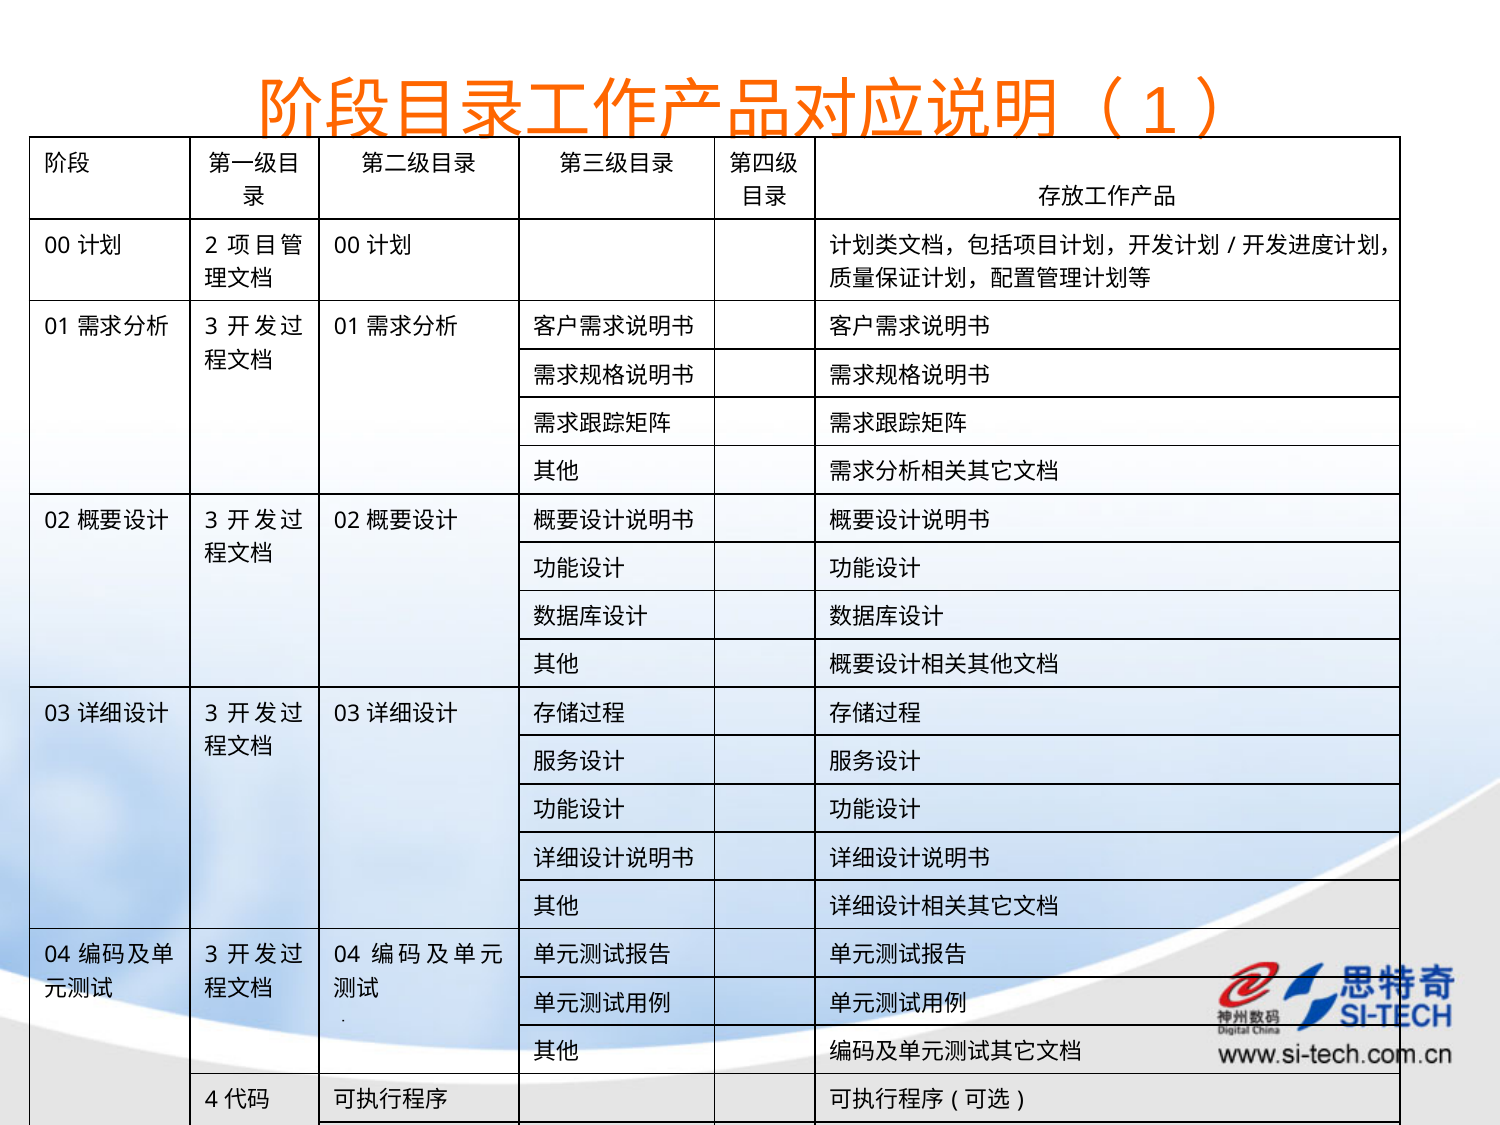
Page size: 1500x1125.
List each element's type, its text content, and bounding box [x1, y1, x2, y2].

table_cell 概要设计说明书 [520, 495, 714, 541]
table_cell 数据库设计 [816, 591, 1399, 638]
table_cell 可执行程序 [320, 1074, 518, 1121]
table_cell 详细设计相关其它文档 [816, 881, 1399, 928]
table_cell 4代码 [191, 1074, 318, 1125]
table_cell 其他 [520, 1026, 714, 1073]
table_cell 计划类文档，包括项目计划，开发计划/开发进度计划，质量保证计划，配置管理计划等 [816, 220, 1399, 300]
table_cell [715, 591, 814, 638]
table_cell 3开发过程文档 [191, 301, 318, 493]
table_cell 00计划 [320, 220, 518, 300]
table_cell 功能设计 [816, 785, 1399, 831]
table_cell [715, 398, 814, 445]
table_cell 服务设计 [520, 736, 714, 783]
table_cell 客户需求说明书 [816, 301, 1399, 348]
table_cell 2项目管理文档 [191, 220, 318, 300]
table_cell 04编码及单元测试 [30, 929, 189, 1125]
table_cell [520, 1074, 714, 1121]
table_cell [715, 495, 814, 541]
table_cell 存储过程 [520, 688, 714, 734]
table_cell [715, 640, 814, 686]
table_cell 编码及单元测试其它文档 [816, 1026, 1399, 1073]
table_cell [715, 833, 814, 879]
table_cell [715, 1026, 814, 1073]
table_cell 需求规格说明书 [816, 350, 1399, 396]
table_header 第三级目录 [520, 138, 714, 218]
table_cell 功能设计 [520, 785, 714, 831]
table_cell [715, 220, 814, 300]
table_header 存放工作产品 [816, 138, 1399, 218]
table_cell 单元测试报告 [816, 929, 1399, 976]
table_cell 详细设计说明书 [520, 833, 714, 879]
table_cell 可执行程序(可选) [816, 1074, 1399, 1121]
table_cell 3开发过程文档 [191, 929, 318, 1073]
table_header 第二级目录 [320, 138, 518, 218]
table_cell 详细设计说明书 [816, 833, 1399, 879]
table_cell 3开发过程文档 [191, 495, 318, 686]
table_cell [715, 736, 814, 783]
table_cell [715, 929, 814, 976]
table_cell 功能设计 [520, 543, 714, 590]
table_cell 需求分析相关其它文档 [816, 446, 1399, 493]
table_cell [715, 978, 814, 1024]
table_cell [715, 446, 814, 493]
table_cell [715, 688, 814, 734]
table_cell 服务设计 [816, 736, 1399, 783]
table_cell 单元测试报告 [520, 929, 714, 976]
table_cell 03详细设计 [30, 688, 189, 928]
table_cell 02概要设计 [320, 495, 518, 686]
table_cell 需求规格说明书 [520, 350, 714, 396]
table_cell 04编码及单元测试 [320, 929, 518, 1073]
table_cell 需求跟踪矩阵 [520, 398, 714, 445]
table_cell [715, 785, 814, 831]
table_cell 存储过程 [816, 688, 1399, 734]
table_cell 03详细设计 [320, 688, 518, 928]
table_cell 01需求分析 [30, 301, 189, 493]
table_cell 其他 [520, 881, 714, 928]
table_cell 00计划 [30, 220, 189, 300]
table_cell 数据库设计 [520, 591, 714, 638]
table_cell 概要设计说明书 [816, 495, 1399, 541]
table_cell 02概要设计 [30, 495, 189, 686]
table_cell 其他 [520, 446, 714, 493]
table_cell 客户需求说明书 [520, 301, 714, 348]
table_header 第一级目录 [191, 138, 318, 218]
table_cell 01需求分析 [320, 301, 518, 493]
table_cell [715, 350, 814, 396]
table_cell [715, 301, 814, 348]
table_cell 概要设计相关其他文档 [816, 640, 1399, 686]
table_cell [520, 220, 714, 300]
table_cell 需求跟踪矩阵 [816, 398, 1399, 445]
table_cell [715, 543, 814, 590]
table_cell [715, 881, 814, 928]
table_cell 3开发过程文档 [191, 688, 318, 928]
table_cell [715, 1074, 814, 1121]
table_header 第四级目录 [715, 138, 814, 218]
table_cell 单元测试用例 [520, 978, 714, 1024]
picture [0, 0, 1500, 1125]
title 阶段目录工作产品对应说明（1） [110, 56, 1424, 157]
table_cell 单元测试用例 [816, 978, 1399, 1024]
table_cell 其他 [520, 640, 714, 686]
table_cell 功能设计 [816, 543, 1399, 590]
table_header 阶段 [30, 138, 189, 218]
